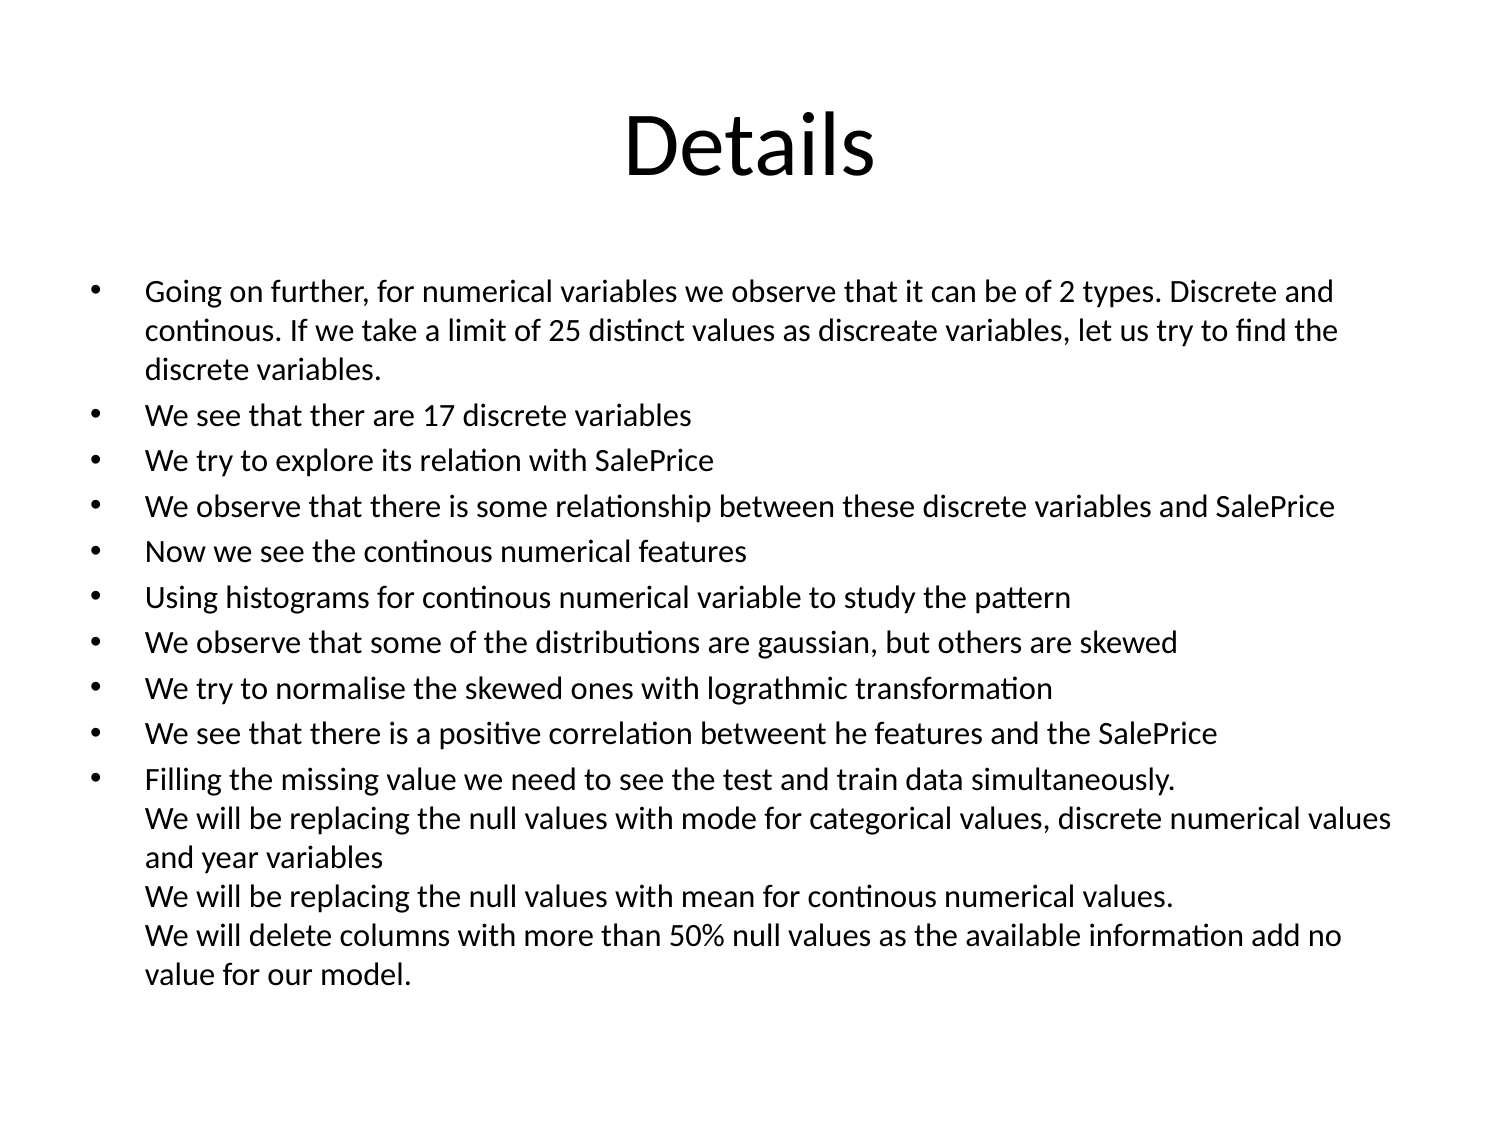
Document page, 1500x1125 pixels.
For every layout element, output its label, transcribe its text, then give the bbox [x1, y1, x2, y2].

list Going on further, for numerical variables we observe that it can be of 2 types. Discrete and continous. If we take a limit of 25 distinct values as discreate variables, let us try to find the discrete variables. We see that ther are 17 discrete variables We try to explore its relation with SalePrice We observe that there is some relationship between these discrete variables and SalePrice Now we see the continous numerical features Using histograms for continous numerical variable to study the pattern We observe that some of the distributions are gaussian, but others are skewed We try to normalise the skewed ones with lograthmic transformation We see that there is a positive correlation betweent he features and the SalePrice Filling the missing value we need to see the test and train data simultaneously. We will be replacing the null values with mode for categorical values, discrete numerical values and year variables We will be replacing the null values with mean for continous numerical values. We will delete columns with more than 50% null values as the available information add no value for our model. [75, 262, 1425, 1005]
title Details [75, 45, 1425, 233]
